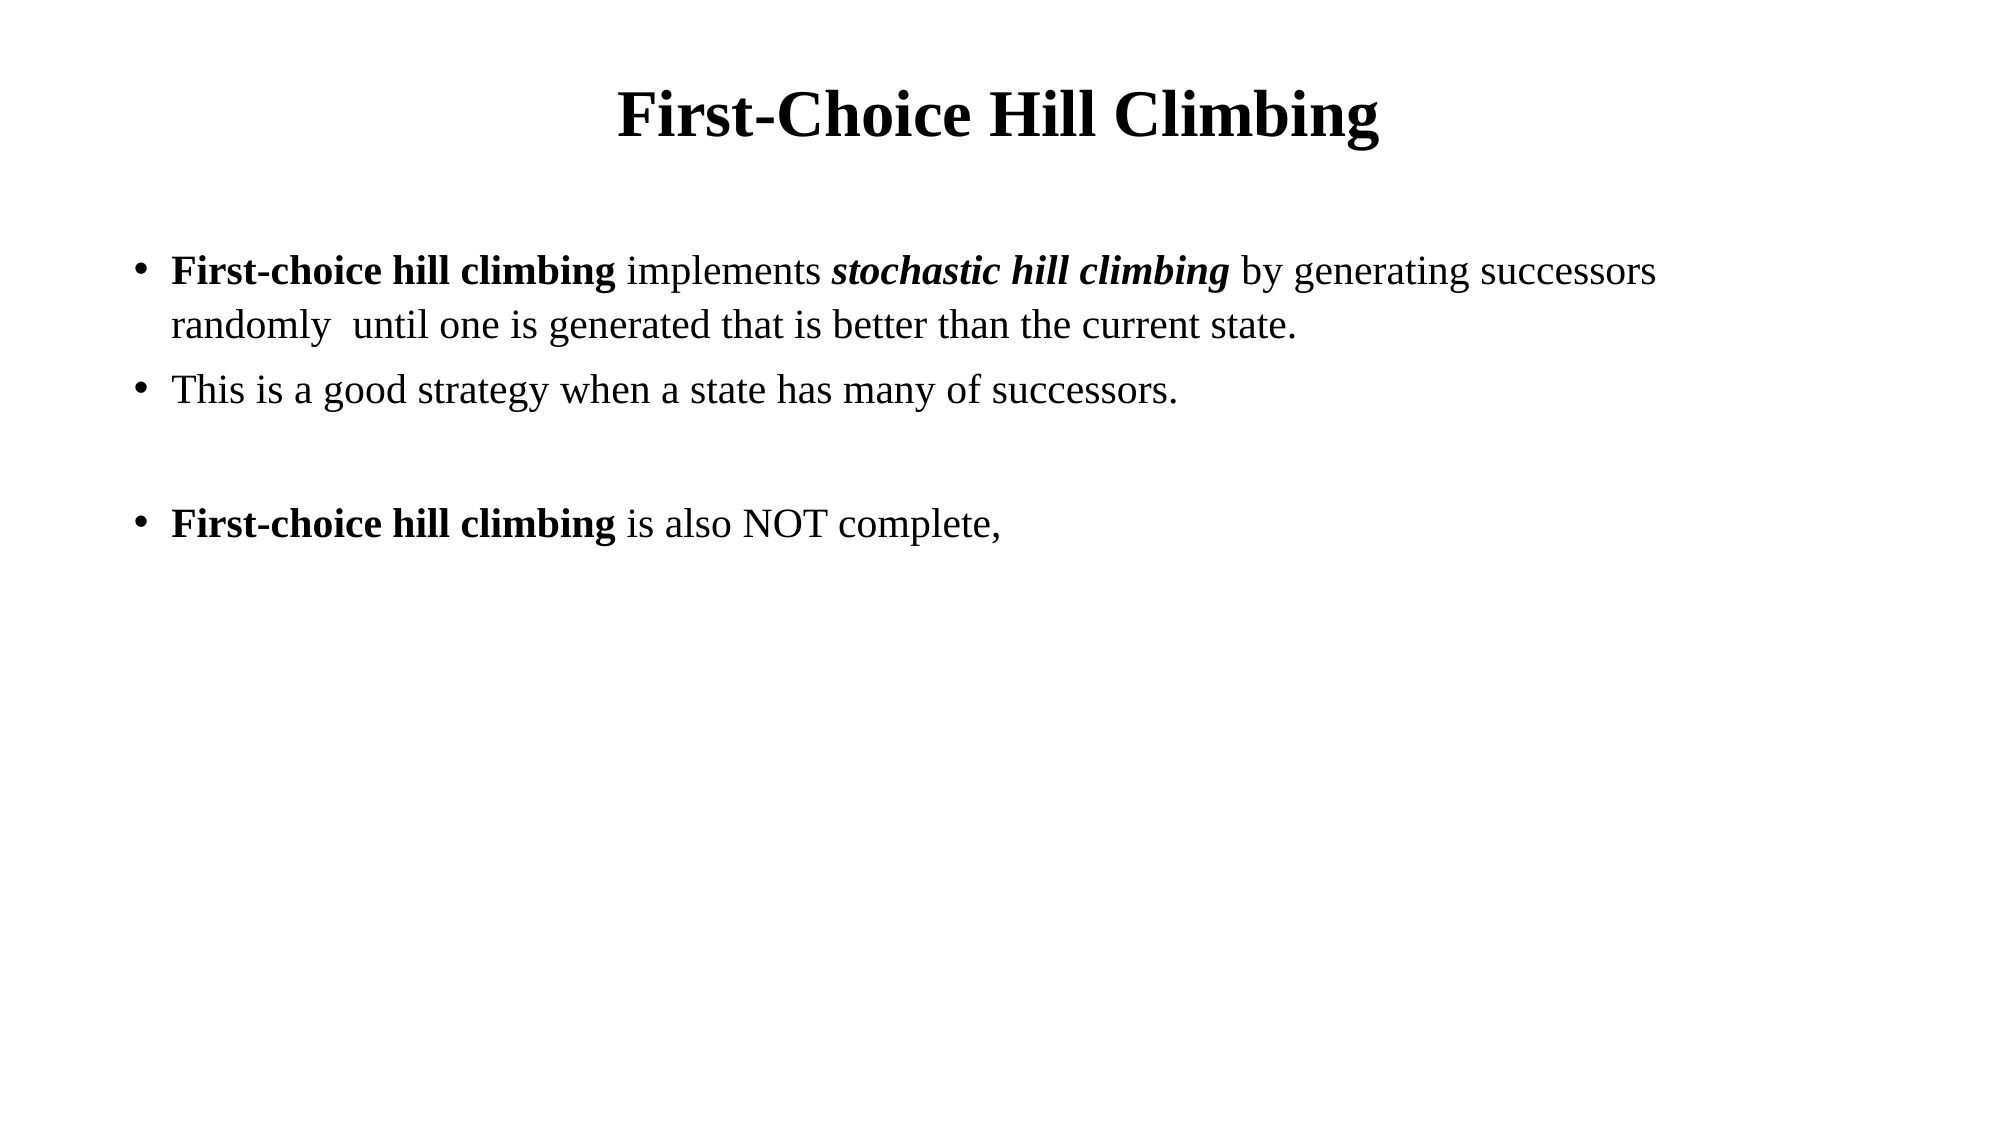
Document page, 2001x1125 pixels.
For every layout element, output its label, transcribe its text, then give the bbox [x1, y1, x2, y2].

text_box First-choice hill climbing implements stochastic hill climbing by generating successors randomly until one is generated that is better than the current state. This is a good strategy when a state has many of successors. First-choice hill climbing is also NOT complete, [131, 231, 1823, 546]
title First-Choice Hill Climbing [615, 67, 1383, 231]
